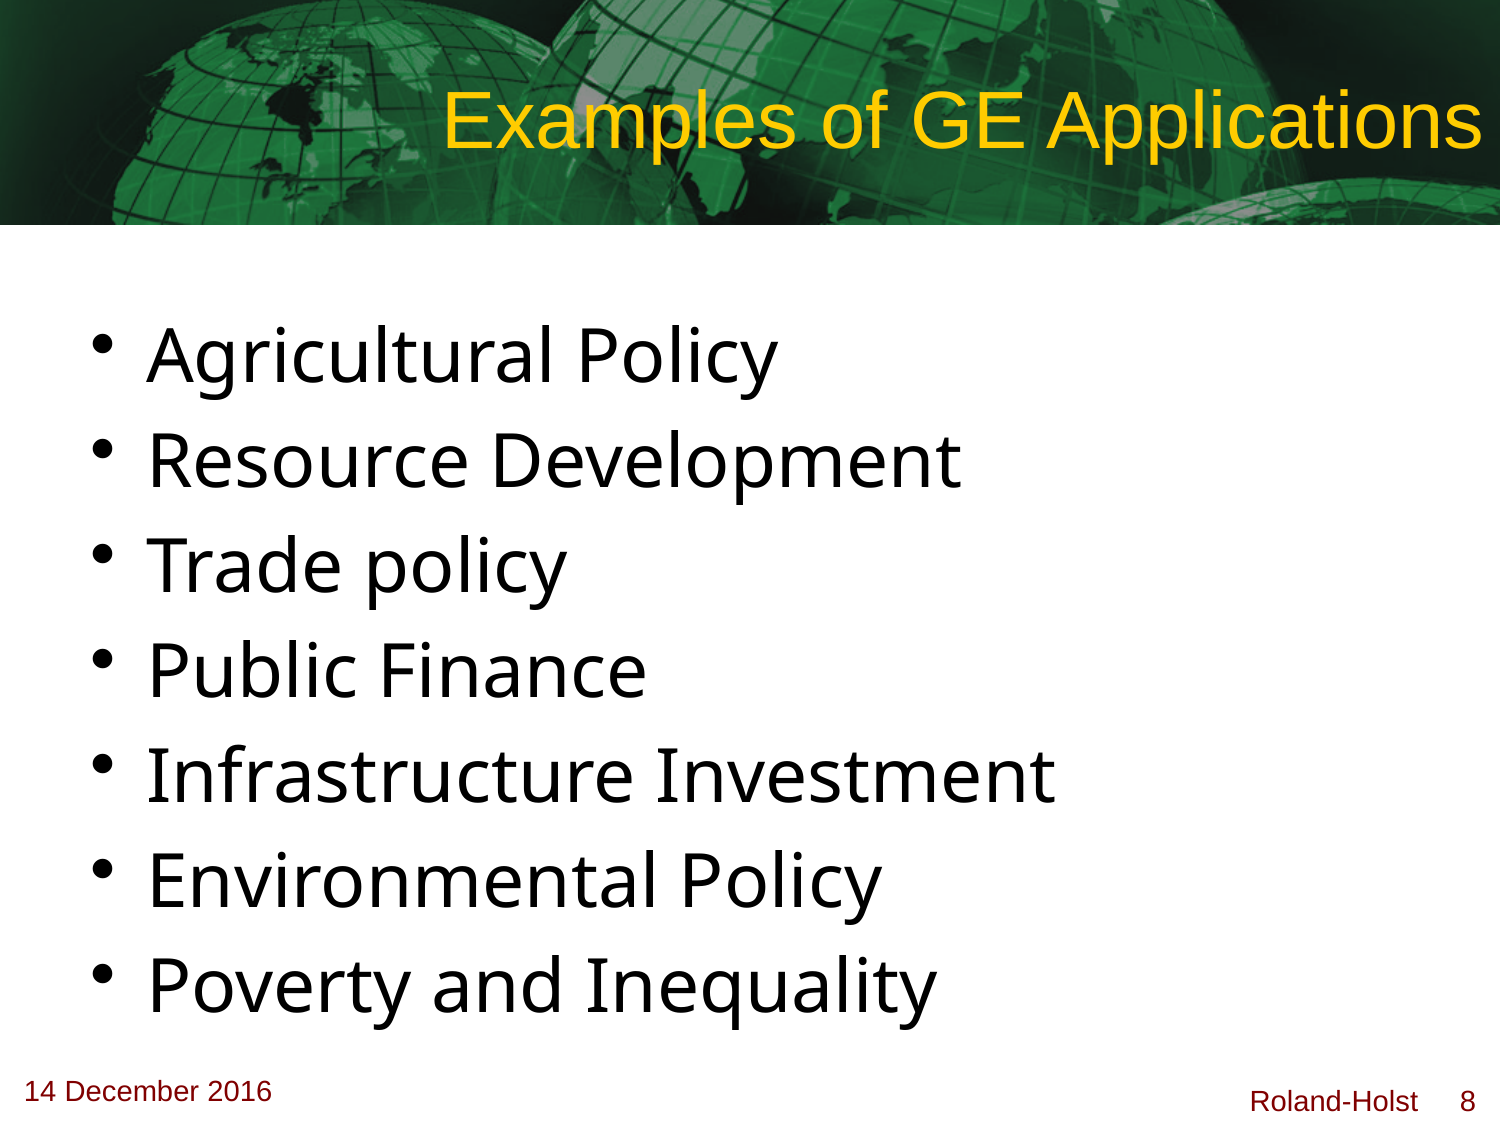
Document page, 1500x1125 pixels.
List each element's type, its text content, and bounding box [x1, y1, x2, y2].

title Examples of GE Applications [382, 22, 1500, 211]
list Agricultural Policy Resource Development Trade policy Public Finance Infrastructure Investment Environmental Policy Poverty and Inequality [75, 299, 1425, 1006]
picture [0, 0, 1500, 225]
